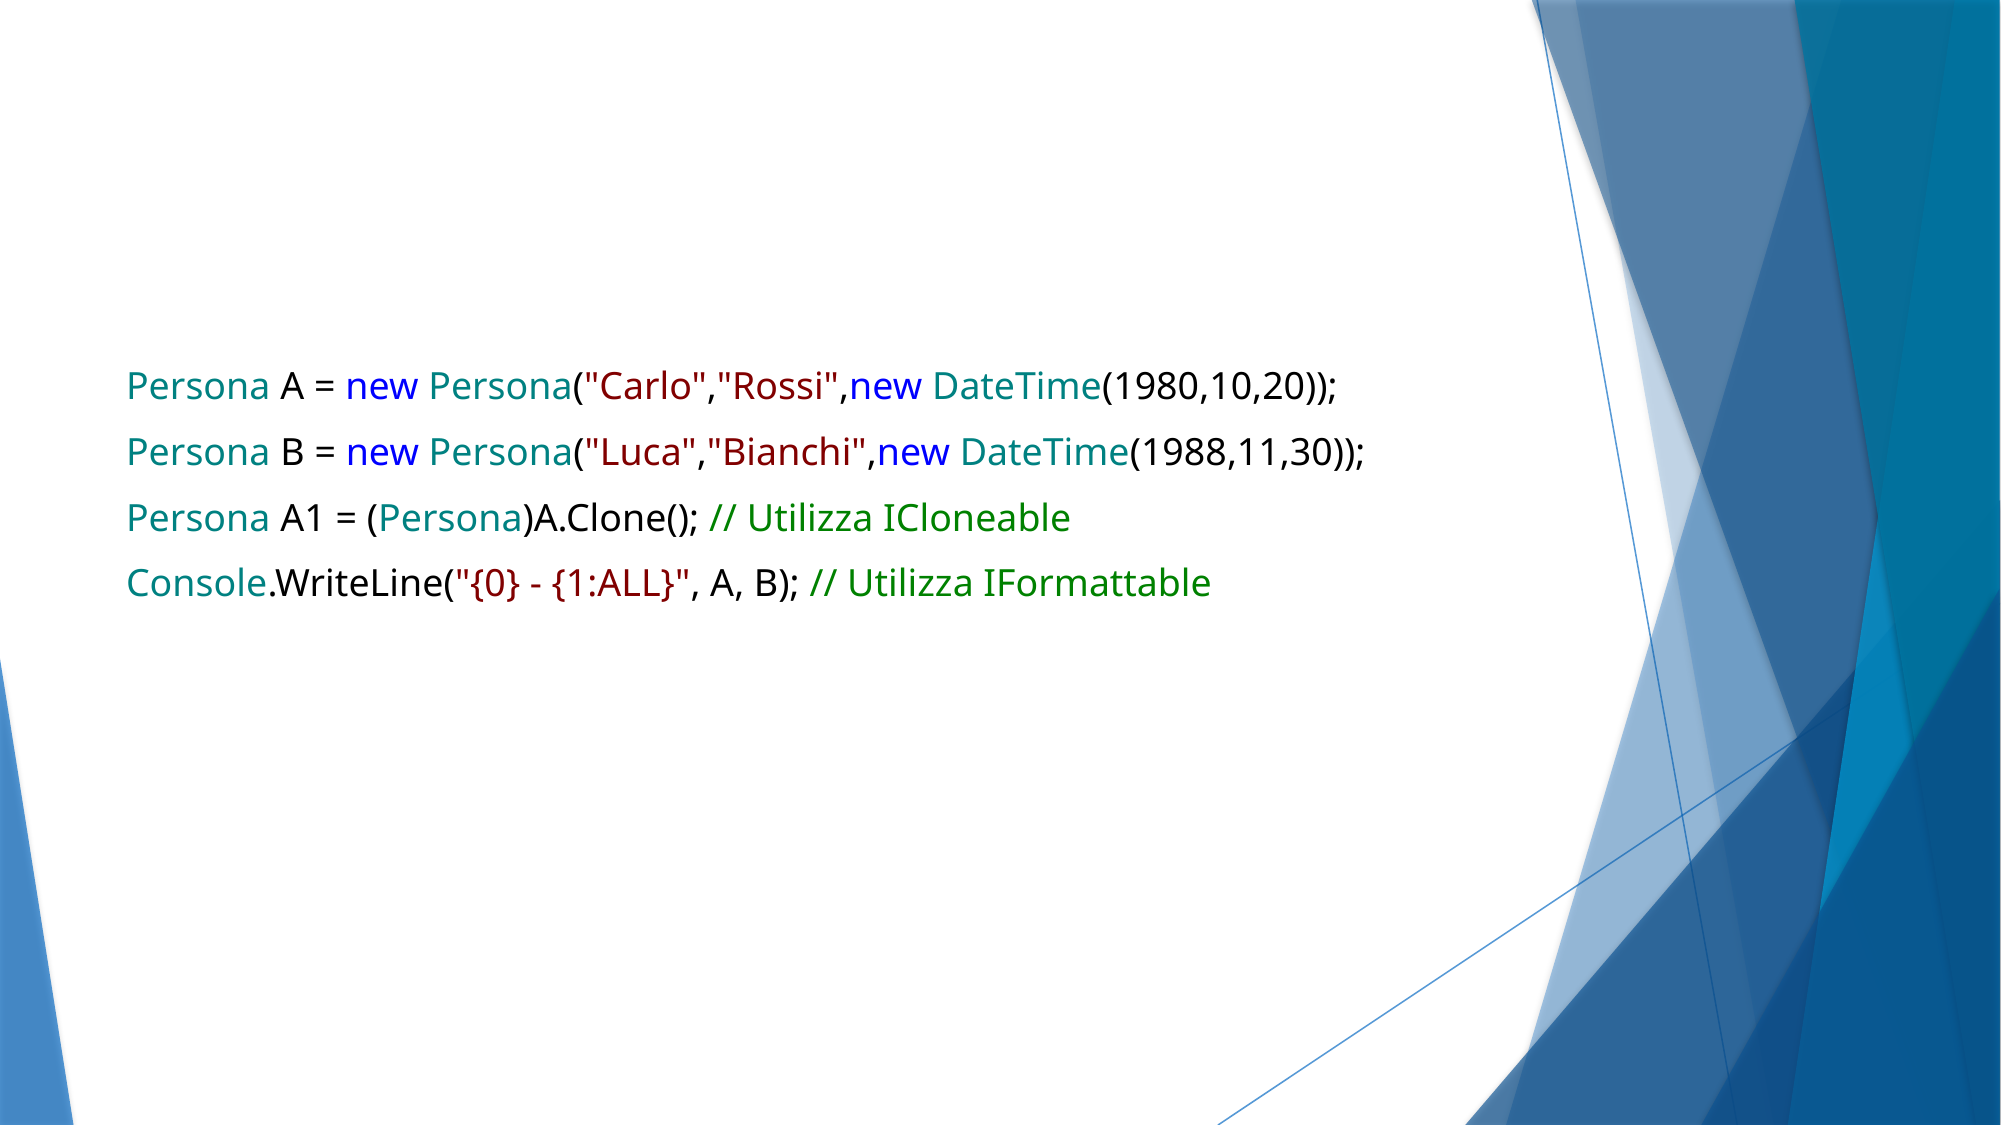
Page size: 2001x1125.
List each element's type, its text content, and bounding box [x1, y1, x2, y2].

list Persona A = new Persona("Carlo","Rossi",new DateTime(1980,10,20)); Persona B = new Persona("Luca","Bianchi",new DateTime(1988,11,30)); Persona A1 = (Persona)A.Clone(); // Utilizza ICloneable Console.WriteLine("{0} - {1:ALL}", A, B); // Utilizza IFormattable [111, 354, 1522, 991]
